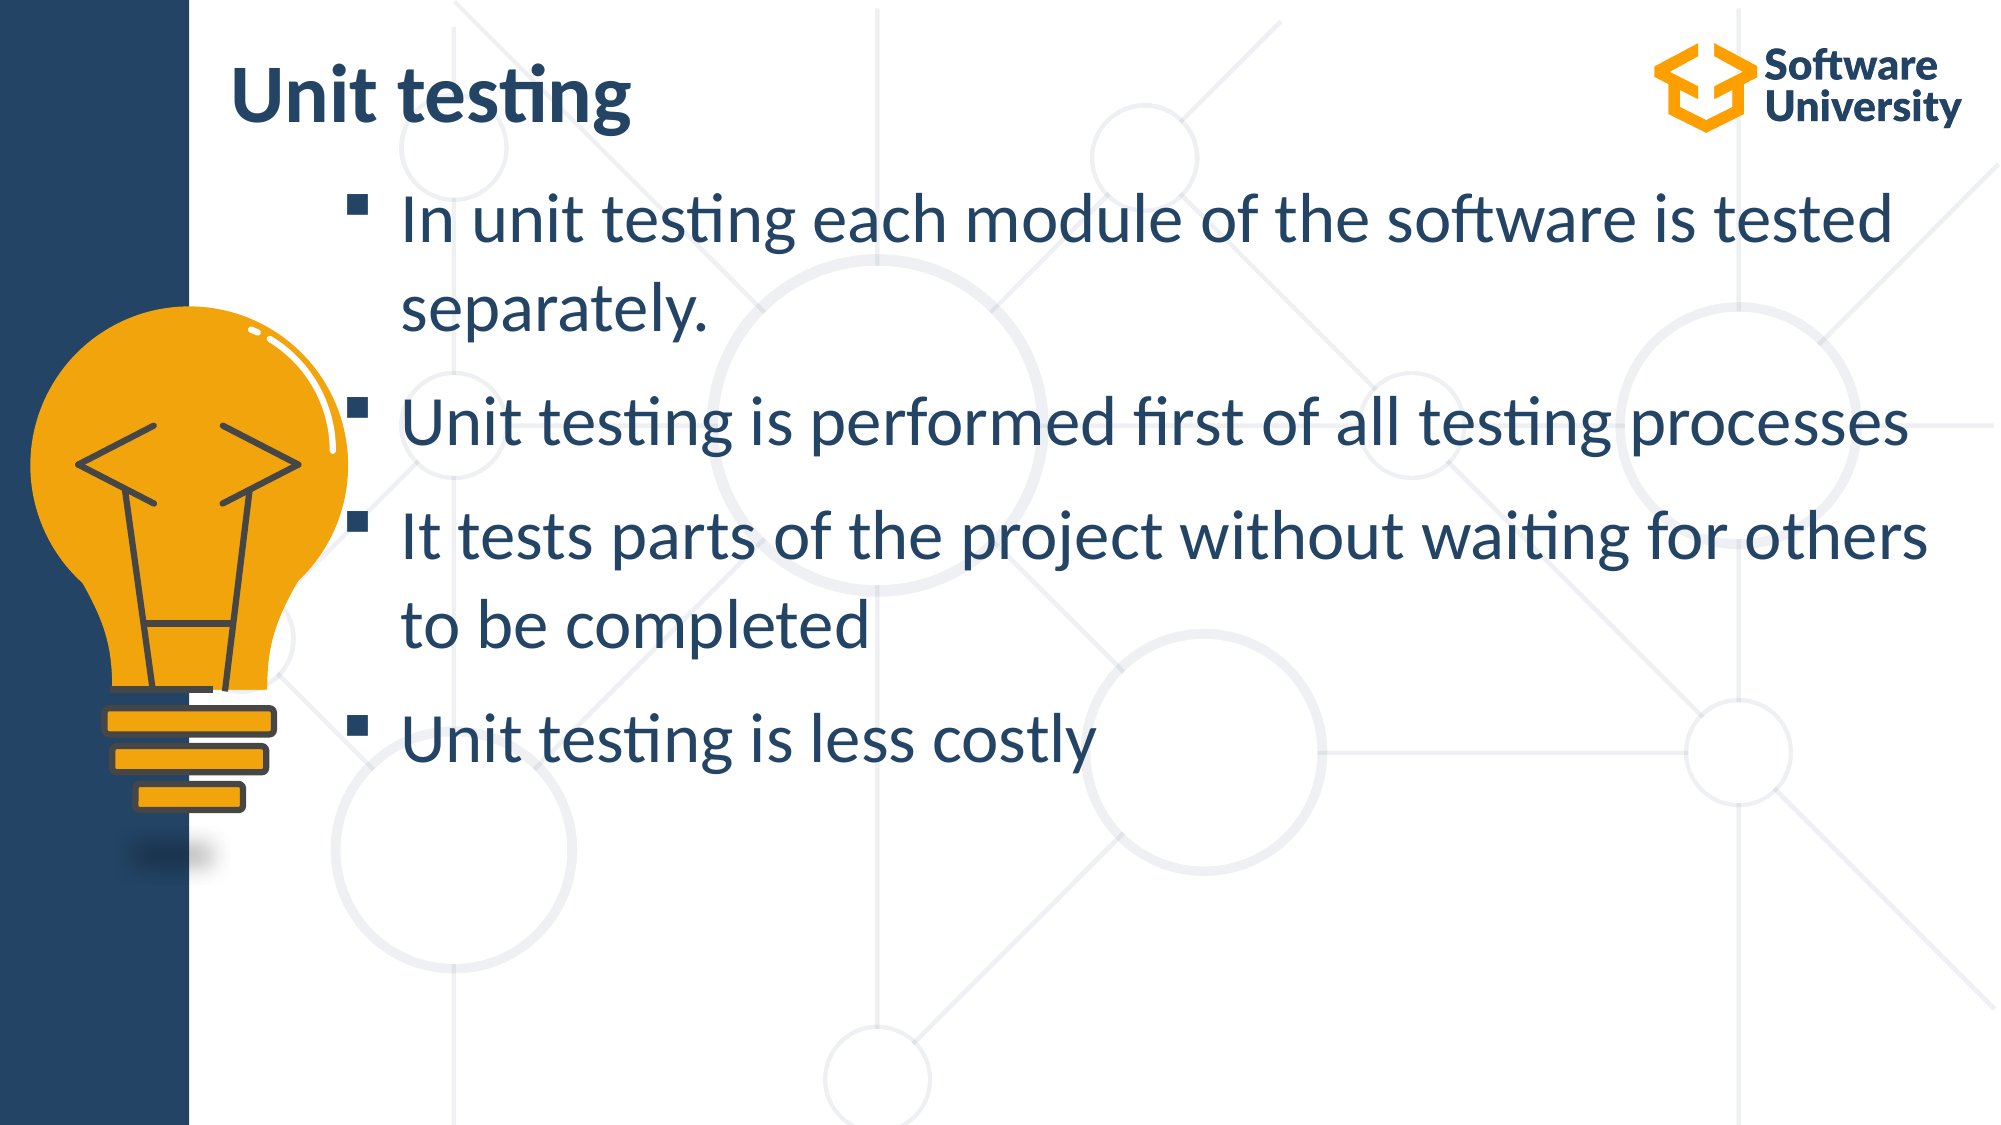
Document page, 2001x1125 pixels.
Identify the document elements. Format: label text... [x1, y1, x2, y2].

picture [1641, 31, 1973, 145]
title Unit testing [212, 16, 1628, 162]
list In unit testing each module of the software is tested separately. Unit testing is performed first of all testing processes It tests parts of the project without waiting for others to be completed Unit testing is less costly [323, 161, 1986, 1072]
